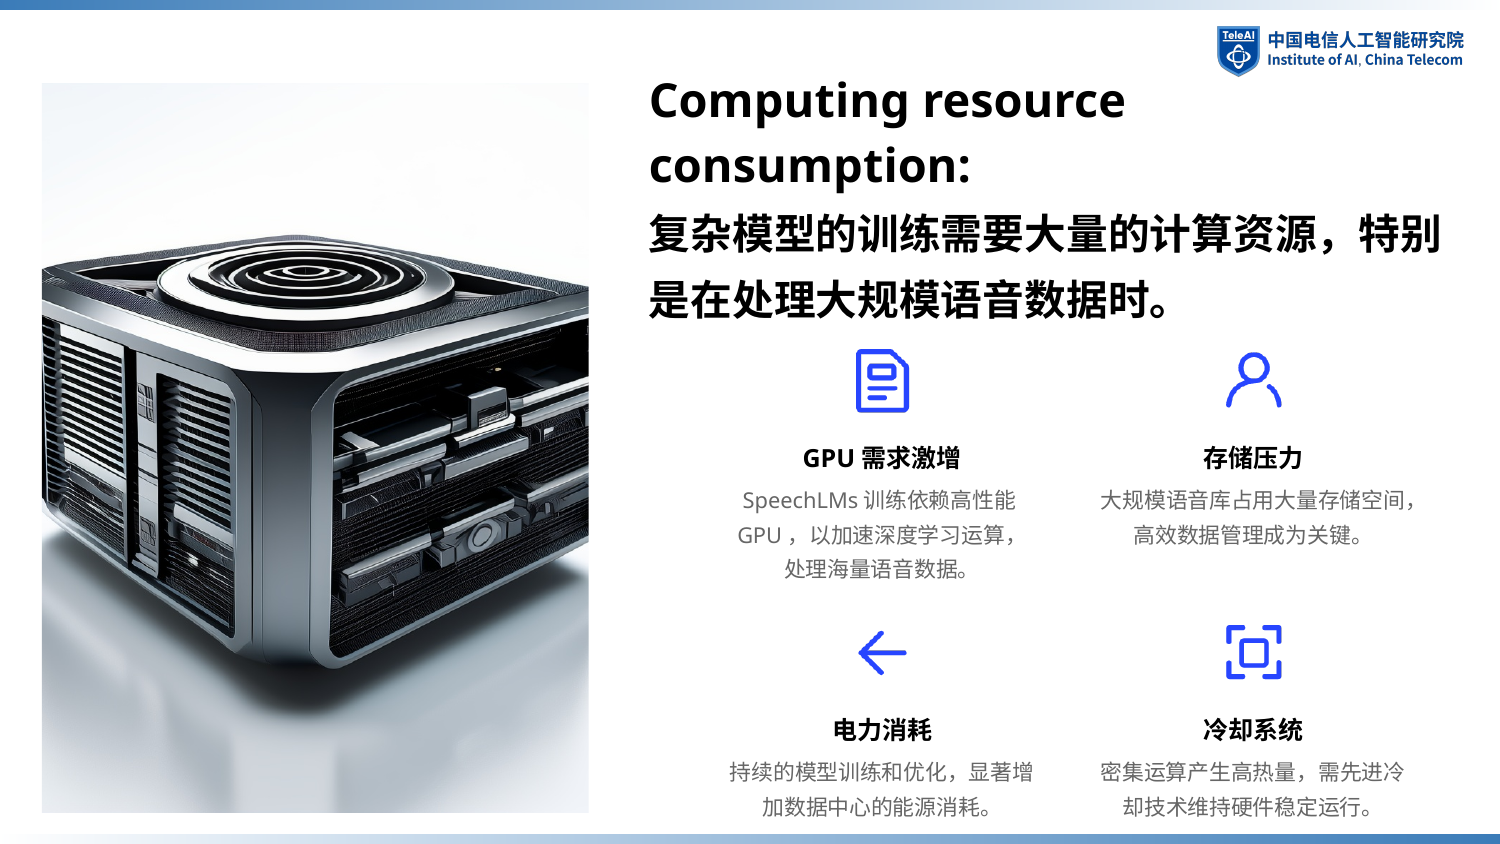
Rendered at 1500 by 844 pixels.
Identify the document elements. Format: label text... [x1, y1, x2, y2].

text_box SpeechLMs训练依赖高性能GPU，以加速深度学习运算，处理海量语音数据。 [727, 478, 1037, 583]
text_box GPU需求激增 [727, 438, 1037, 473]
picture [41, 83, 589, 813]
picture [842, 613, 922, 692]
text_box Computing resource consumption: 复杂模型的训练需要大量的计算资源，特别是在处理大规模语音数据时。 [648, 93, 1442, 291]
picture [1214, 613, 1293, 692]
picture [1214, 341, 1293, 420]
text_box 大规模语音库占用大量存储空间，高效数据管理成为关键。 [1098, 478, 1408, 548]
text_box 密集运算产生高热量，需先进冷却技术维持硬件稳定运行。 [1098, 750, 1408, 820]
text_box 冷却系统 [1098, 710, 1408, 745]
text_box 存储压力 [1098, 438, 1408, 473]
picture [1216, 18, 1476, 80]
text_box 持续的模型训练和优化，显著增加数据中心的能源消耗。 [727, 750, 1037, 820]
text_box 电力消耗 [727, 710, 1037, 745]
picture [842, 341, 922, 420]
